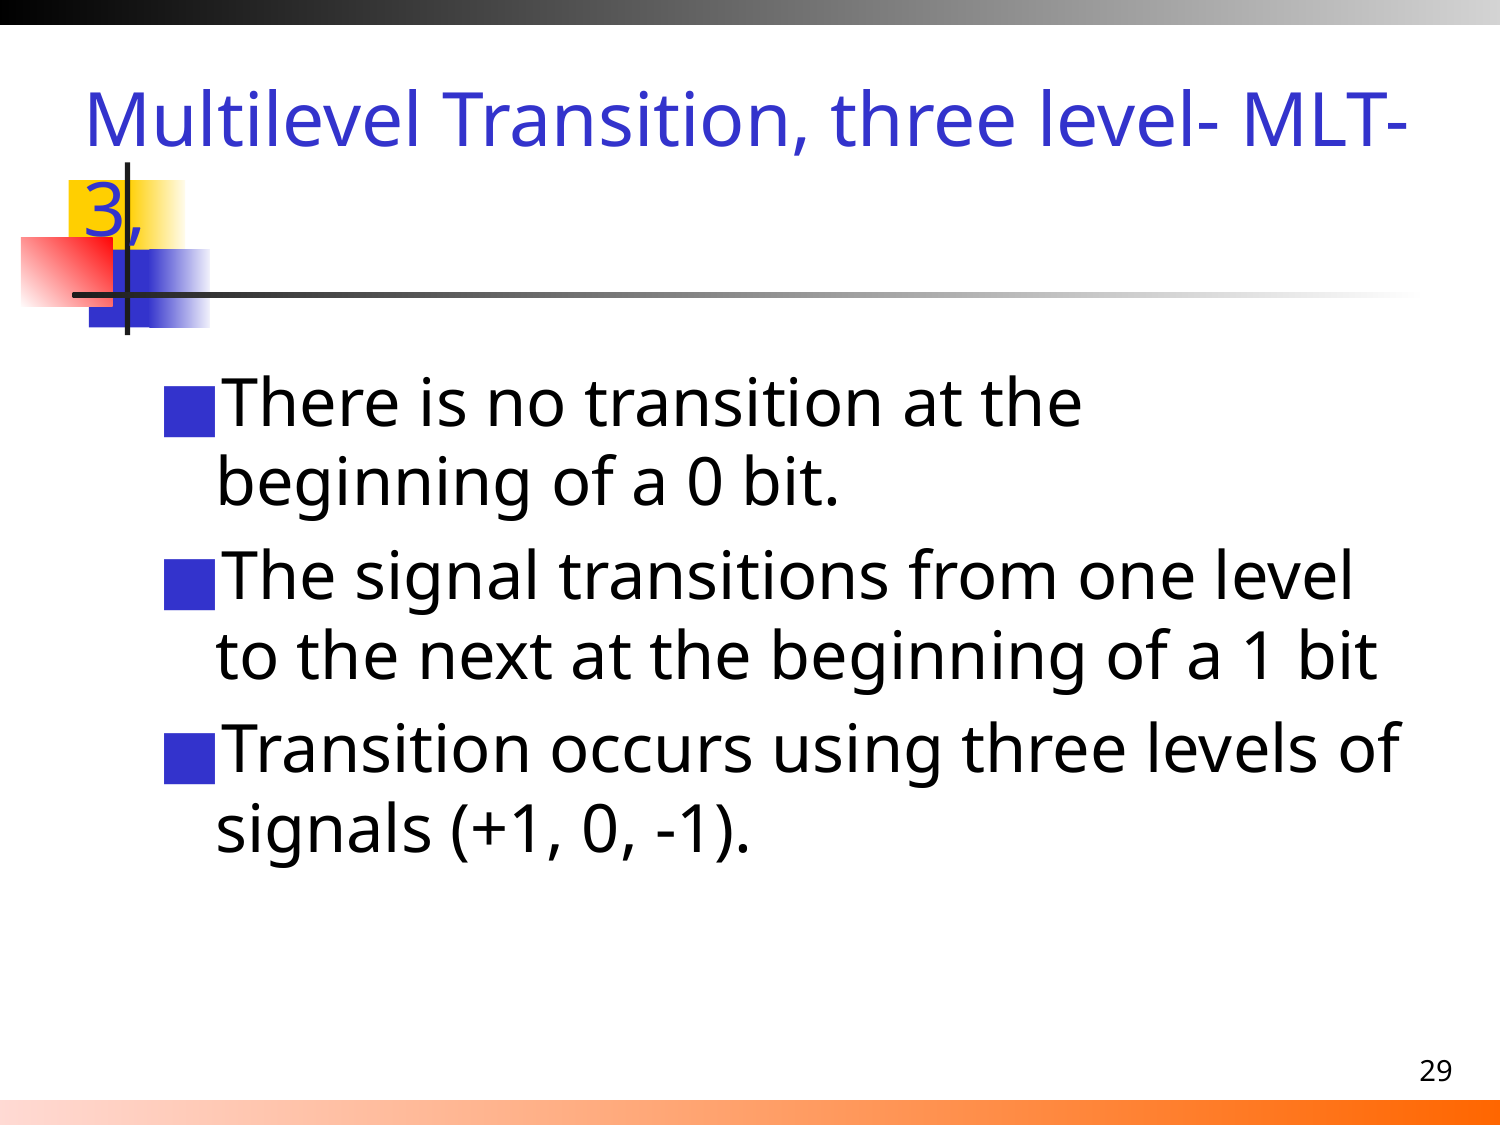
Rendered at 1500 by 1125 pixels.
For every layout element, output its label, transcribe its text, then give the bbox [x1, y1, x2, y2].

text_box Multilevel Transition, three level- MLT-3, [68, 62, 1444, 261]
text_box There is no transition at the beginning of a 0 bit. The signal transitions from one level to the next at the beginning of a 1 bit Transition occurs using three levels of signals (+1, 0, -1). [143, 351, 1419, 1027]
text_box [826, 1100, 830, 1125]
slide_number ‹#› [932, 1100, 936, 1125]
slide_number ‹#› [1155, 1024, 1468, 1100]
